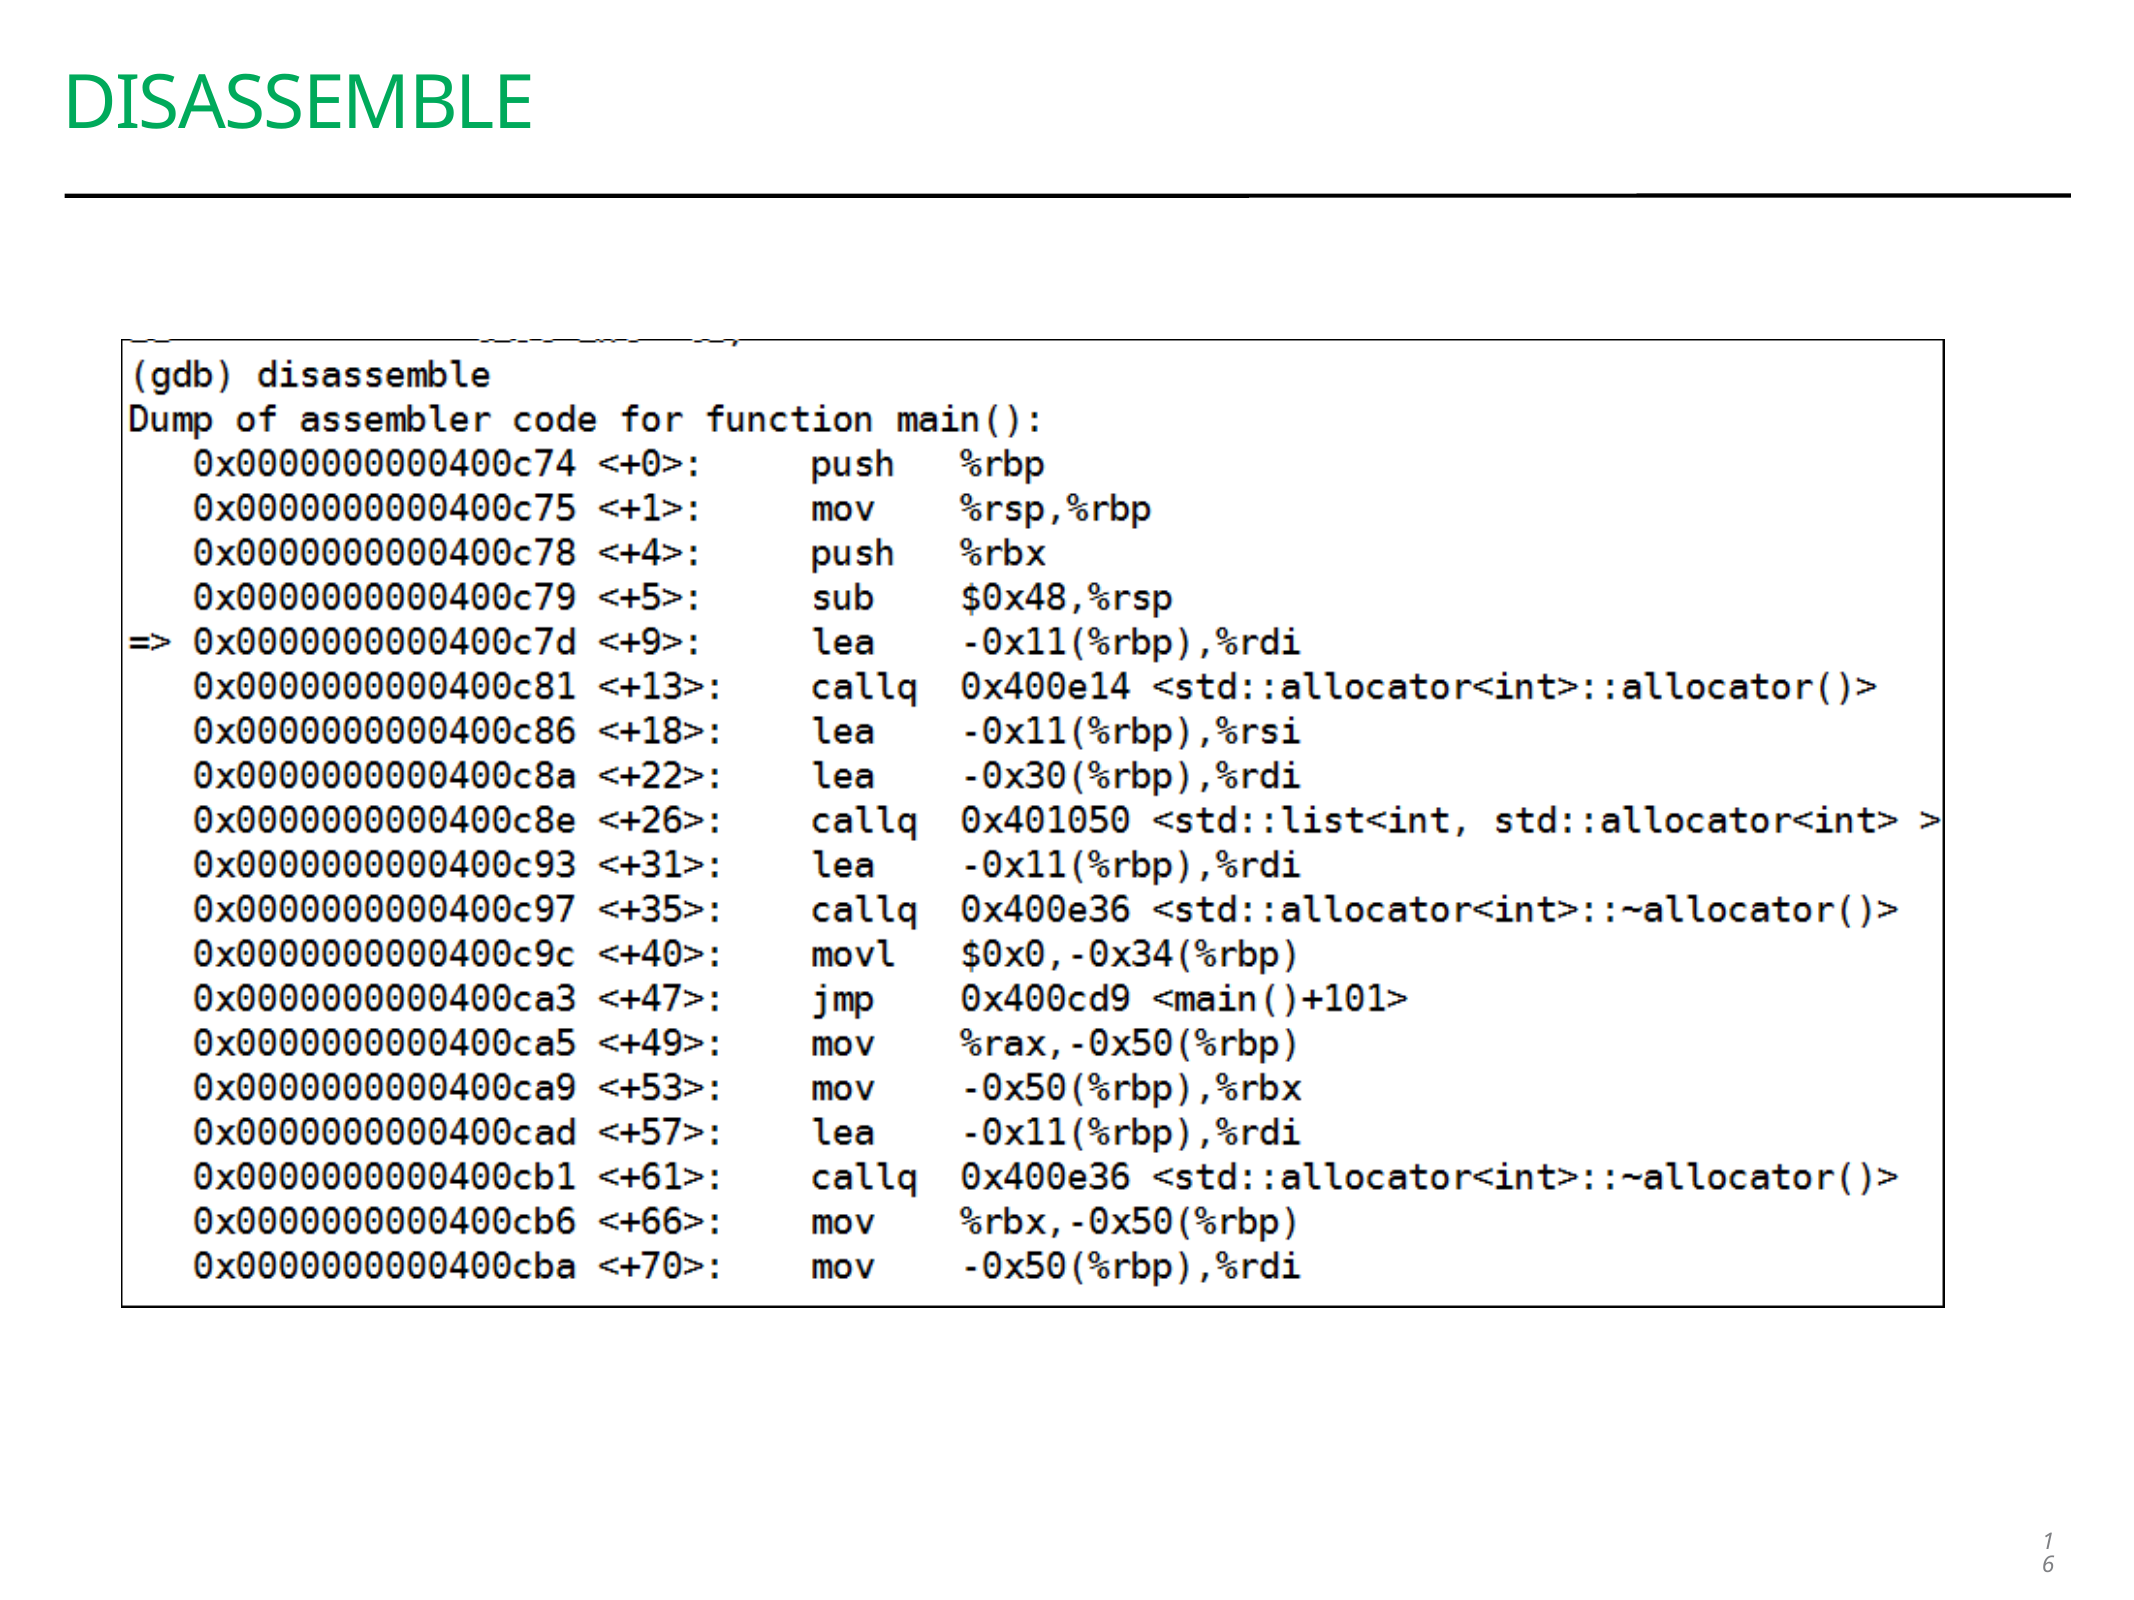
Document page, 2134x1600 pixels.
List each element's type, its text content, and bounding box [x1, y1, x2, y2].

title disassemble [62, 50, 2071, 169]
picture [121, 339, 1945, 1309]
slide_number 16 [2026, 1518, 2071, 1567]
